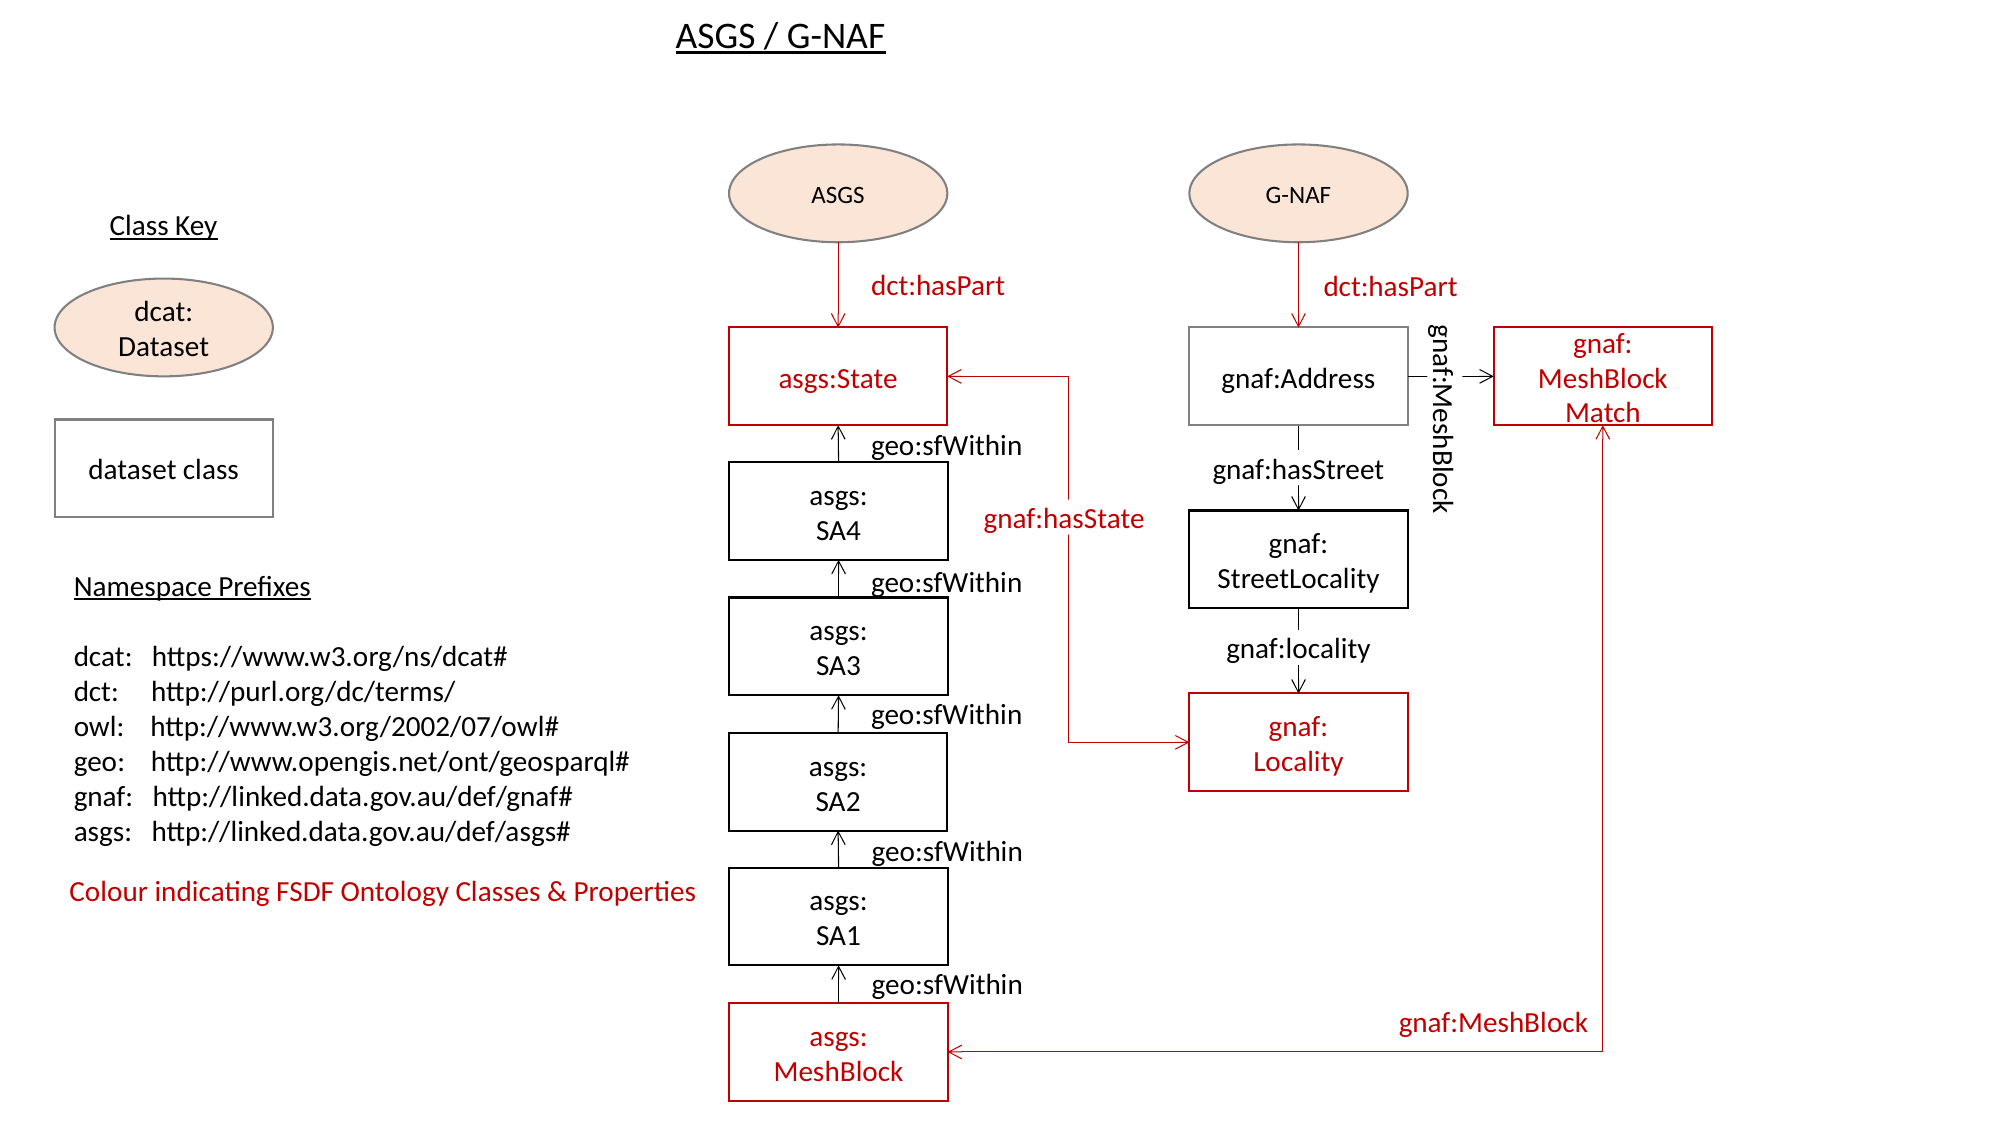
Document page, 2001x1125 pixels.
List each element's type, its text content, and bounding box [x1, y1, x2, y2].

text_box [947, 376, 1190, 743]
text_box Class Key [94, 199, 233, 249]
text_box dct:hasPart [871, 266, 1006, 302]
text_box asgs: SA3 [728, 596, 947, 696]
text_box geo:sfWithin [871, 696, 947, 731]
text_box ASGS [727, 143, 949, 244]
text_box Namespace Prefixes dcat: https://www.w3.org/ns/dcat# dct: http://purl.org/dc/terms/ owl: http://www.w3.org/2002/07/owl# geo: http://www.opengis.net/ont/geosparql# gnaf: http://linked.data.gov.au/def/gnaf# asgs: http://linked.data.gov.au/def/asgs# [58, 559, 646, 855]
text_box asgs: SA4 [728, 461, 947, 561]
text_box dct:hasPart [1323, 267, 1458, 303]
text_box gnaf:MeshBlock [1427, 377, 1463, 411]
text_box gnaf:Address [1188, 326, 1409, 411]
text_box geo:sfWithin [871, 832, 961, 868]
text_box Colour indicating FSDF Ontology Classes & Properties [69, 872, 697, 908]
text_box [961, 411, 1589, 1067]
text_box gnaf: MeshBlock Match [1493, 326, 1713, 426]
text_box gnaf:MeshBlock [1427, 324, 1463, 376]
text_box dataset class [54, 418, 274, 518]
text_box asgs:State [728, 326, 948, 426]
text_box ASGS / G-NAF [660, 3, 901, 64]
text_box asgs: SA2 [728, 732, 948, 832]
text_box G-NAF [1188, 143, 1409, 244]
text_box dcat: Dataset [53, 277, 274, 378]
text_box geo:sfWithin [871, 563, 947, 596]
text_box asgs: SA1 [728, 867, 949, 966]
text_box asgs: MeshBlock [728, 1002, 949, 1102]
text_box geo:sfWithin [871, 426, 947, 461]
text_box geo:sfWithin [871, 965, 961, 1001]
